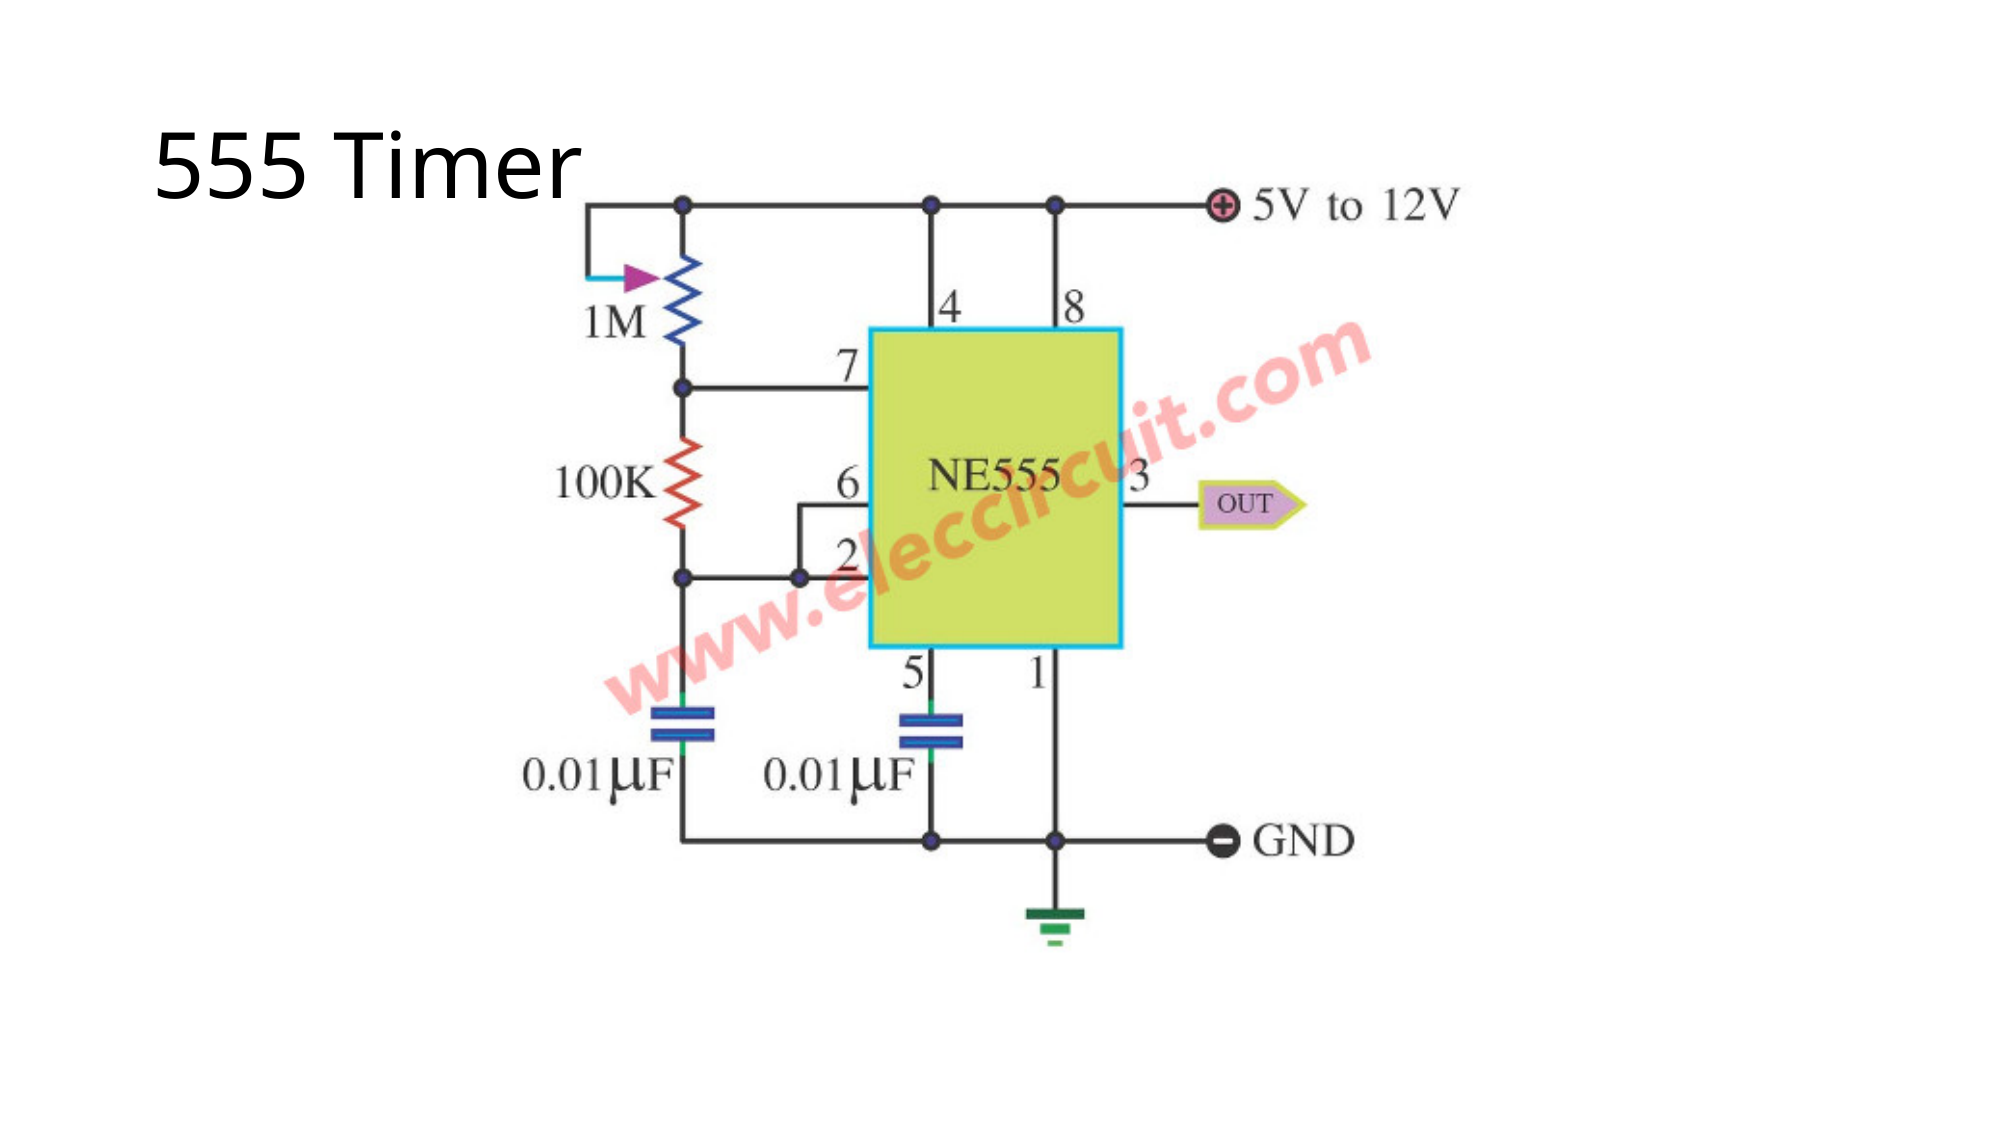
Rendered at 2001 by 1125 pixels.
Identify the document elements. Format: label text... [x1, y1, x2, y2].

title 555 Timer [137, 59, 1863, 278]
picture [470, 105, 1530, 1020]
